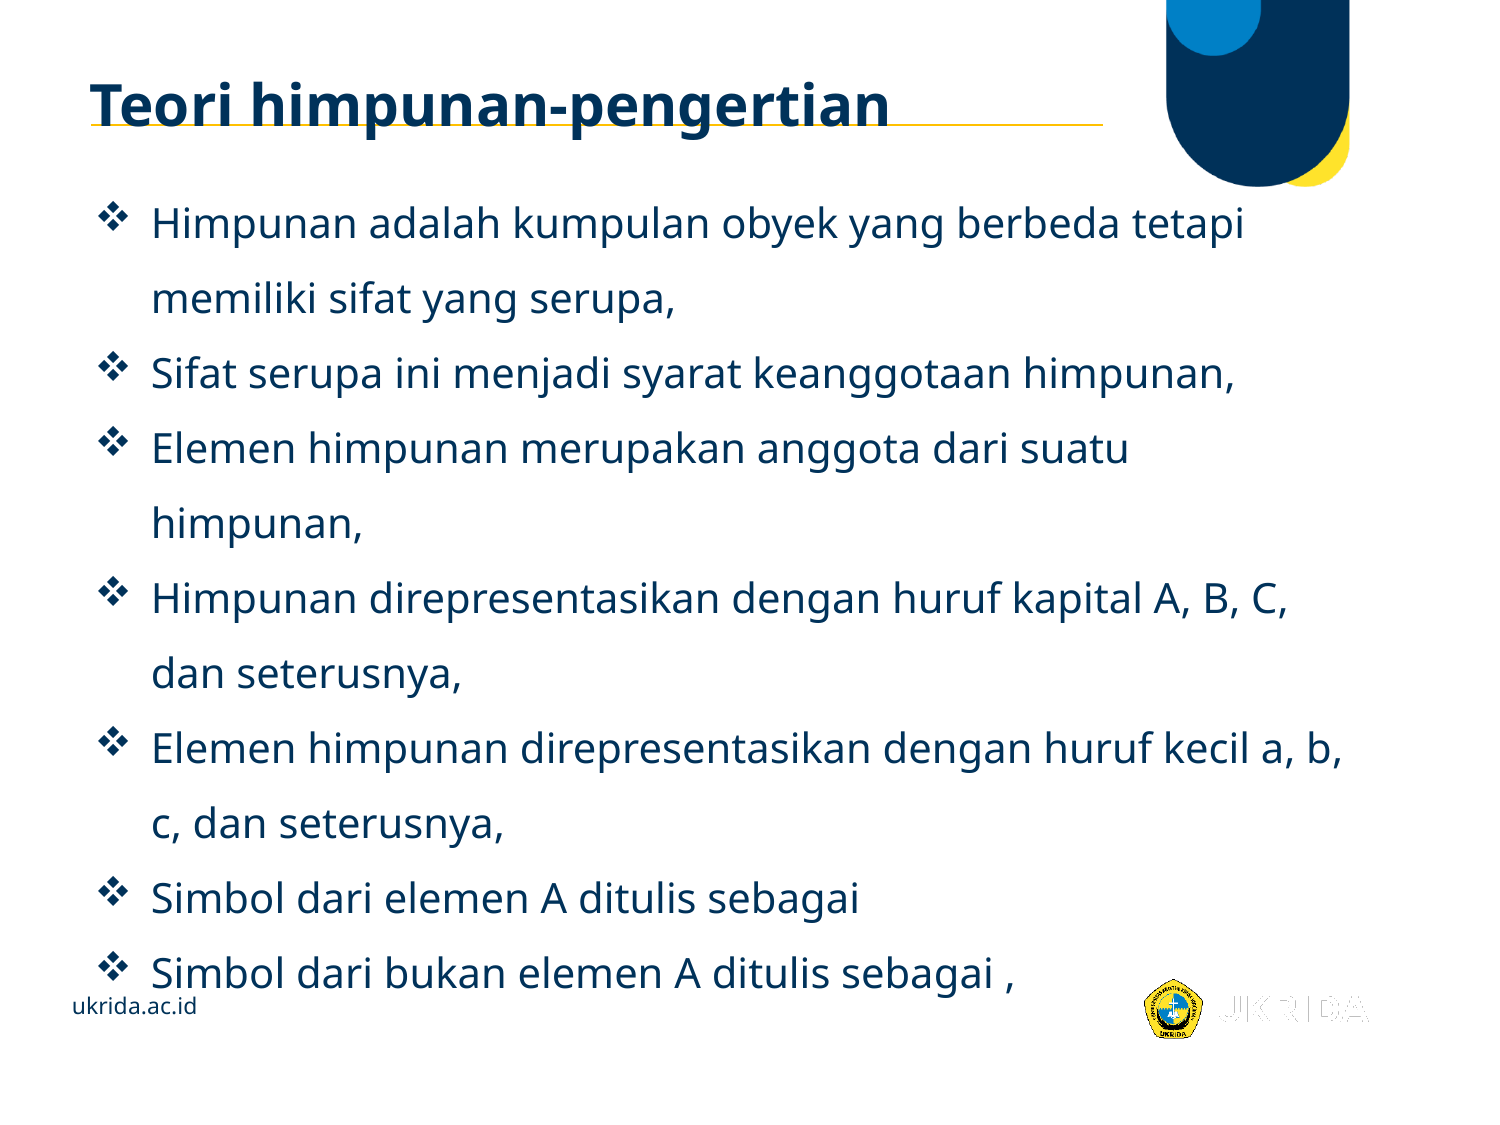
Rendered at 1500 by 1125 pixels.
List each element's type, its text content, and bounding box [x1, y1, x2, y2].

picture [1150, 0, 1500, 209]
picture [1143, 978, 1369, 1039]
text_box Teori himpunan-pengertian [74, 47, 965, 146]
text_box ukrida.ac.id [57, 978, 722, 1027]
